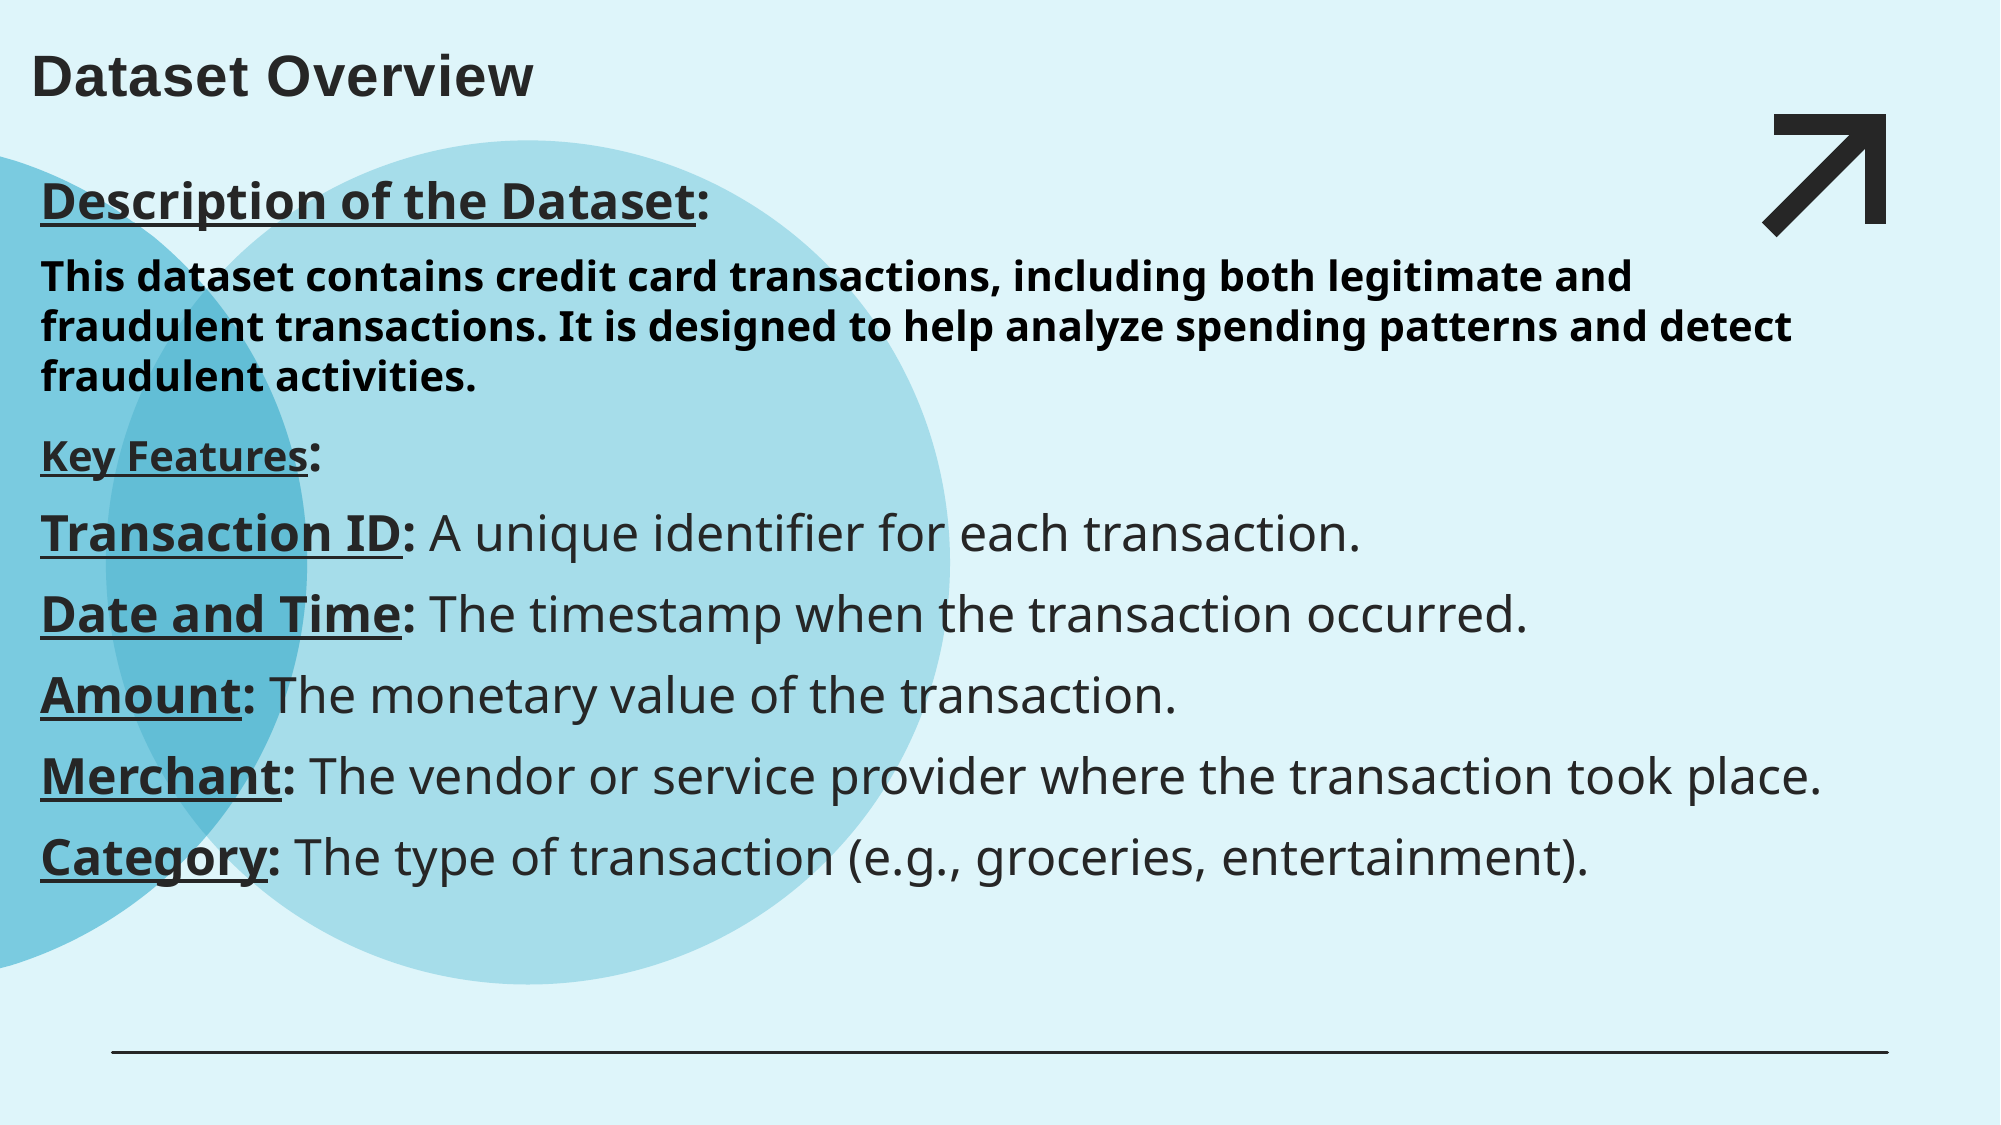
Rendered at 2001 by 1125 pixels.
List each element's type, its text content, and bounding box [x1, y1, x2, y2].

subtitle Description of the Dataset: This dataset contains credit card transactions, including both legitimate and fraudulent transactions. It is designed to help analyze spending patterns and detect fraudulent activities. Key Features: Transaction ID: A unique identifier for each transaction. Date and Time: The timestamp when the transaction occurred. Amount: The monetary value of the transaction. Merchant: The vendor or service provider where the transaction took place. Category: The type of transaction (e.g., groceries, entertainment). [40, 169, 1861, 1072]
title Dataset Overview [31, 0, 972, 149]
